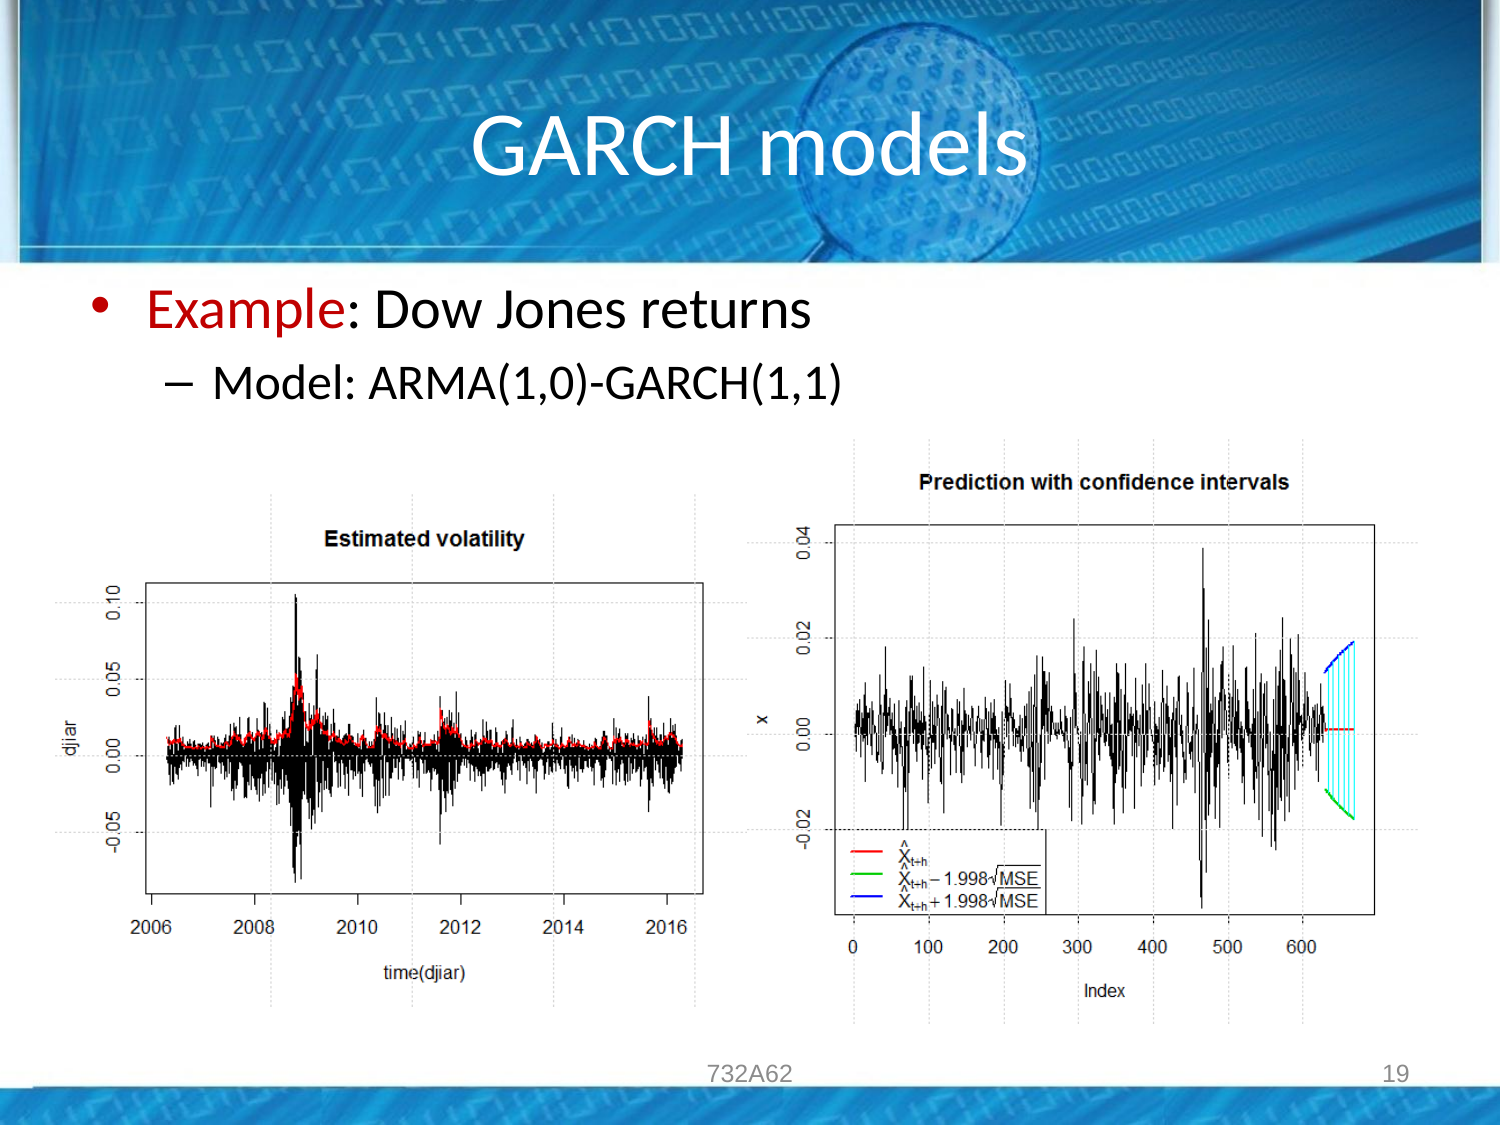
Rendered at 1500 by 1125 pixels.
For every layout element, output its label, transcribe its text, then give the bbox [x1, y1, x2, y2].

list Example: Dow Jones returns Model: ARMA(1,0)-GARCH(1,1) [75, 262, 1425, 1005]
slide_number 19 [1074, 1042, 1425, 1103]
footer 732A62 [512, 1042, 988, 1103]
picture [0, 0, 1500, 1125]
title GARCH models [75, 45, 1425, 233]
